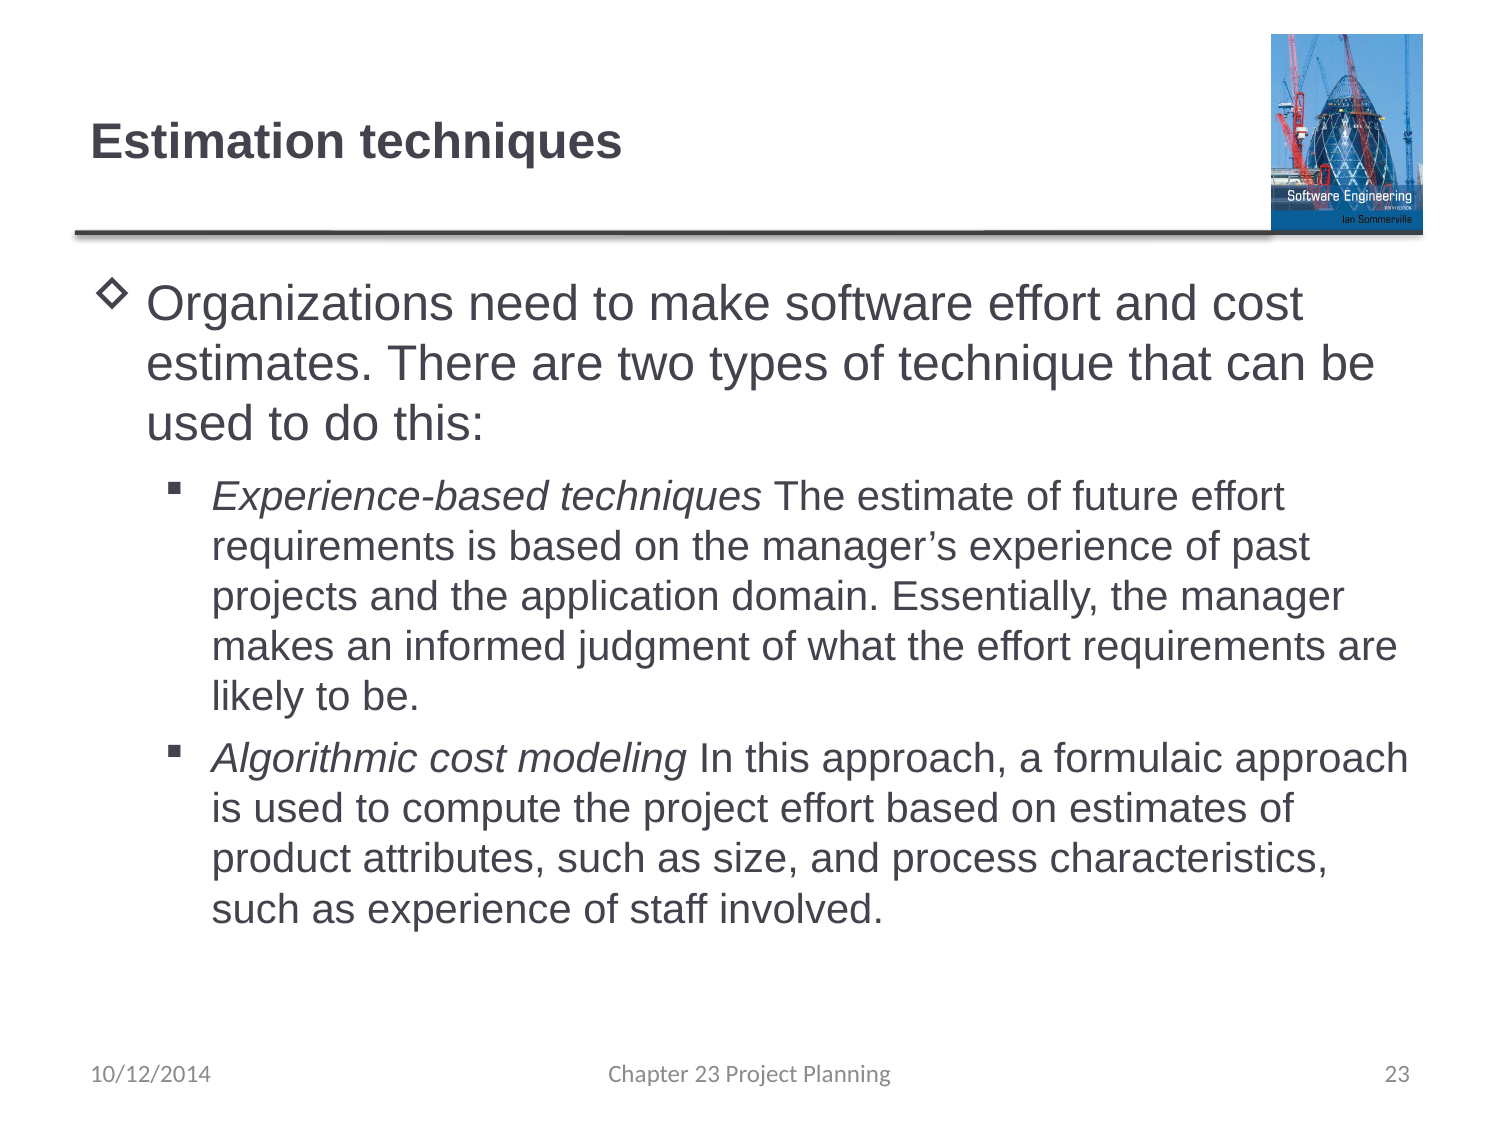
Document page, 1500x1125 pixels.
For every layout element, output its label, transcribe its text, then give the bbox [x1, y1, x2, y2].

footer Chapter 23 Project Planning [512, 1042, 988, 1103]
title Estimation techniques [74, 44, 1272, 233]
slide_number 23 [1074, 1042, 1425, 1103]
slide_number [75, 1042, 425, 1103]
picture [1271, 34, 1423, 230]
list Organizations need to make software effort and cost estimates. There are two types of technique that can be used to do this: Experience-based techniques The estimate of future effort requirements is based on the manager’s experience of past projects and the application domain. Essentially, the manager makes an informed judgment of what the effort requirements are likely to be. Algorithmic cost modeling In this approach, a formulaic approach is used to compute the project effort based on estimates of product attributes, such as size, and process characteristics, such as experience of staff involved. [75, 262, 1425, 1005]
